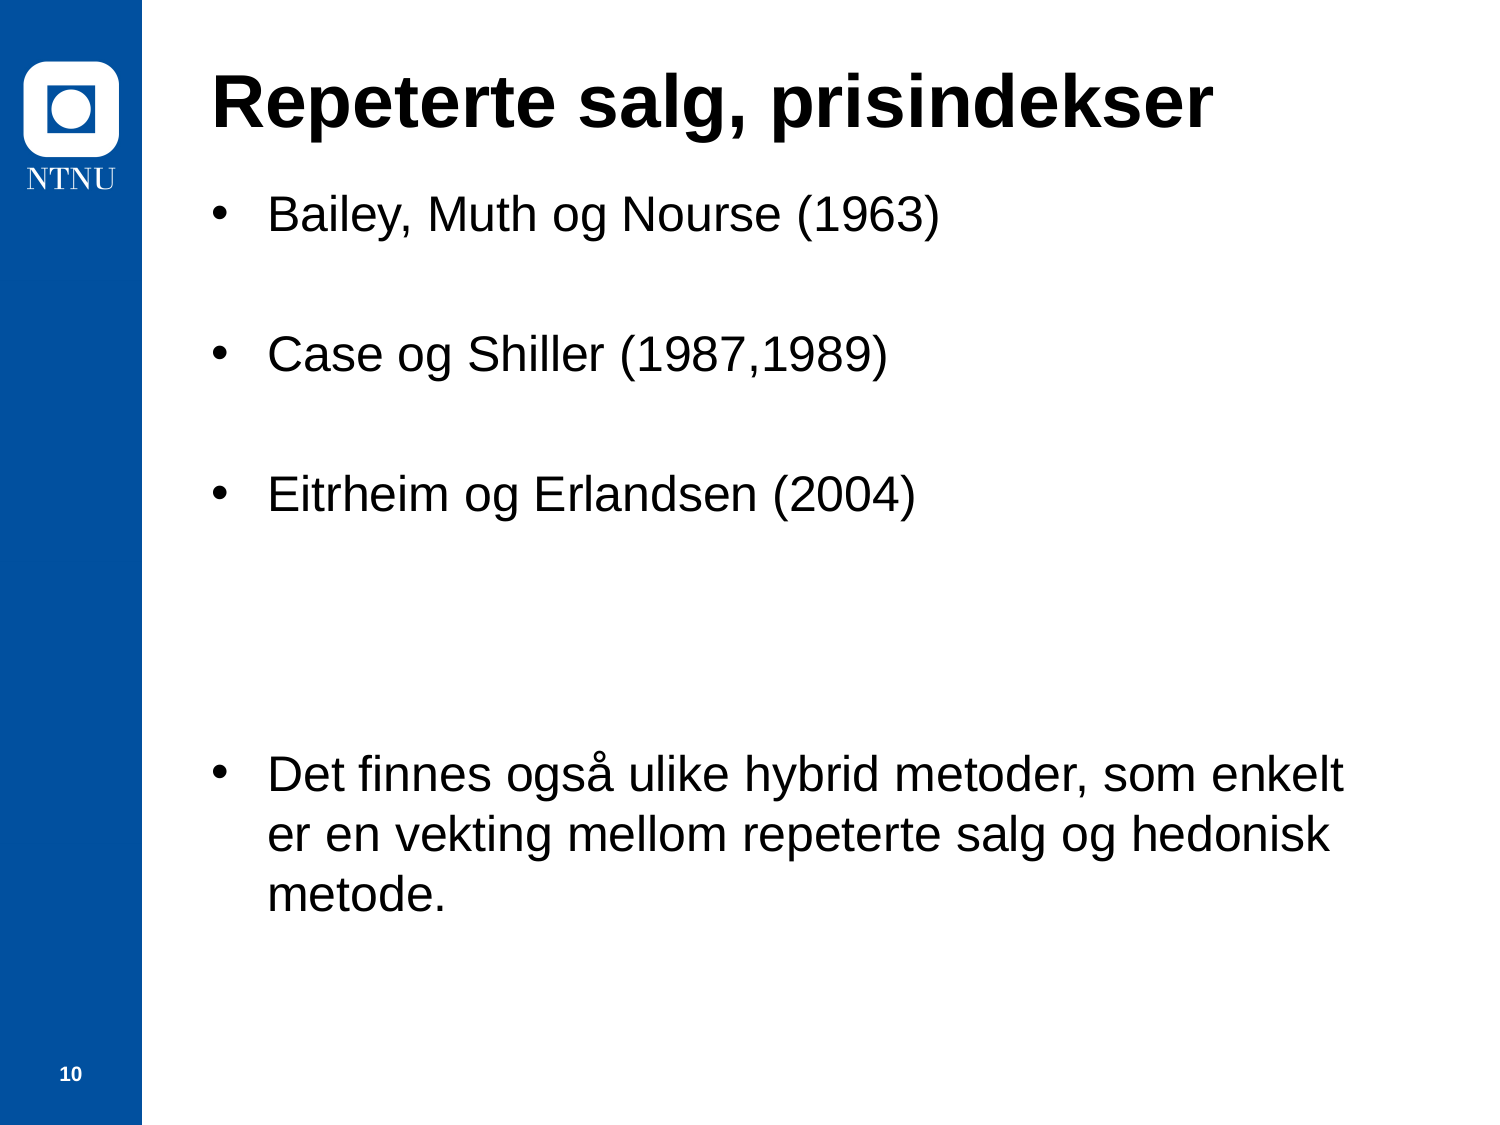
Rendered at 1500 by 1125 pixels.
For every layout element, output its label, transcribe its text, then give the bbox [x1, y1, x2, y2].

title Repeterte salg, prisindekser [195, 45, 1412, 152]
picture [0, 0, 142, 1125]
list Bailey, Muth og Nourse (1963) Case og Shiller (1987,1989) Eitrheim og Erlandsen (2004) Det finnes også ulike hybrid metoder, som enkelt er en vekting mellom repeterte salg og hedonisk metode. [195, 174, 1412, 1054]
